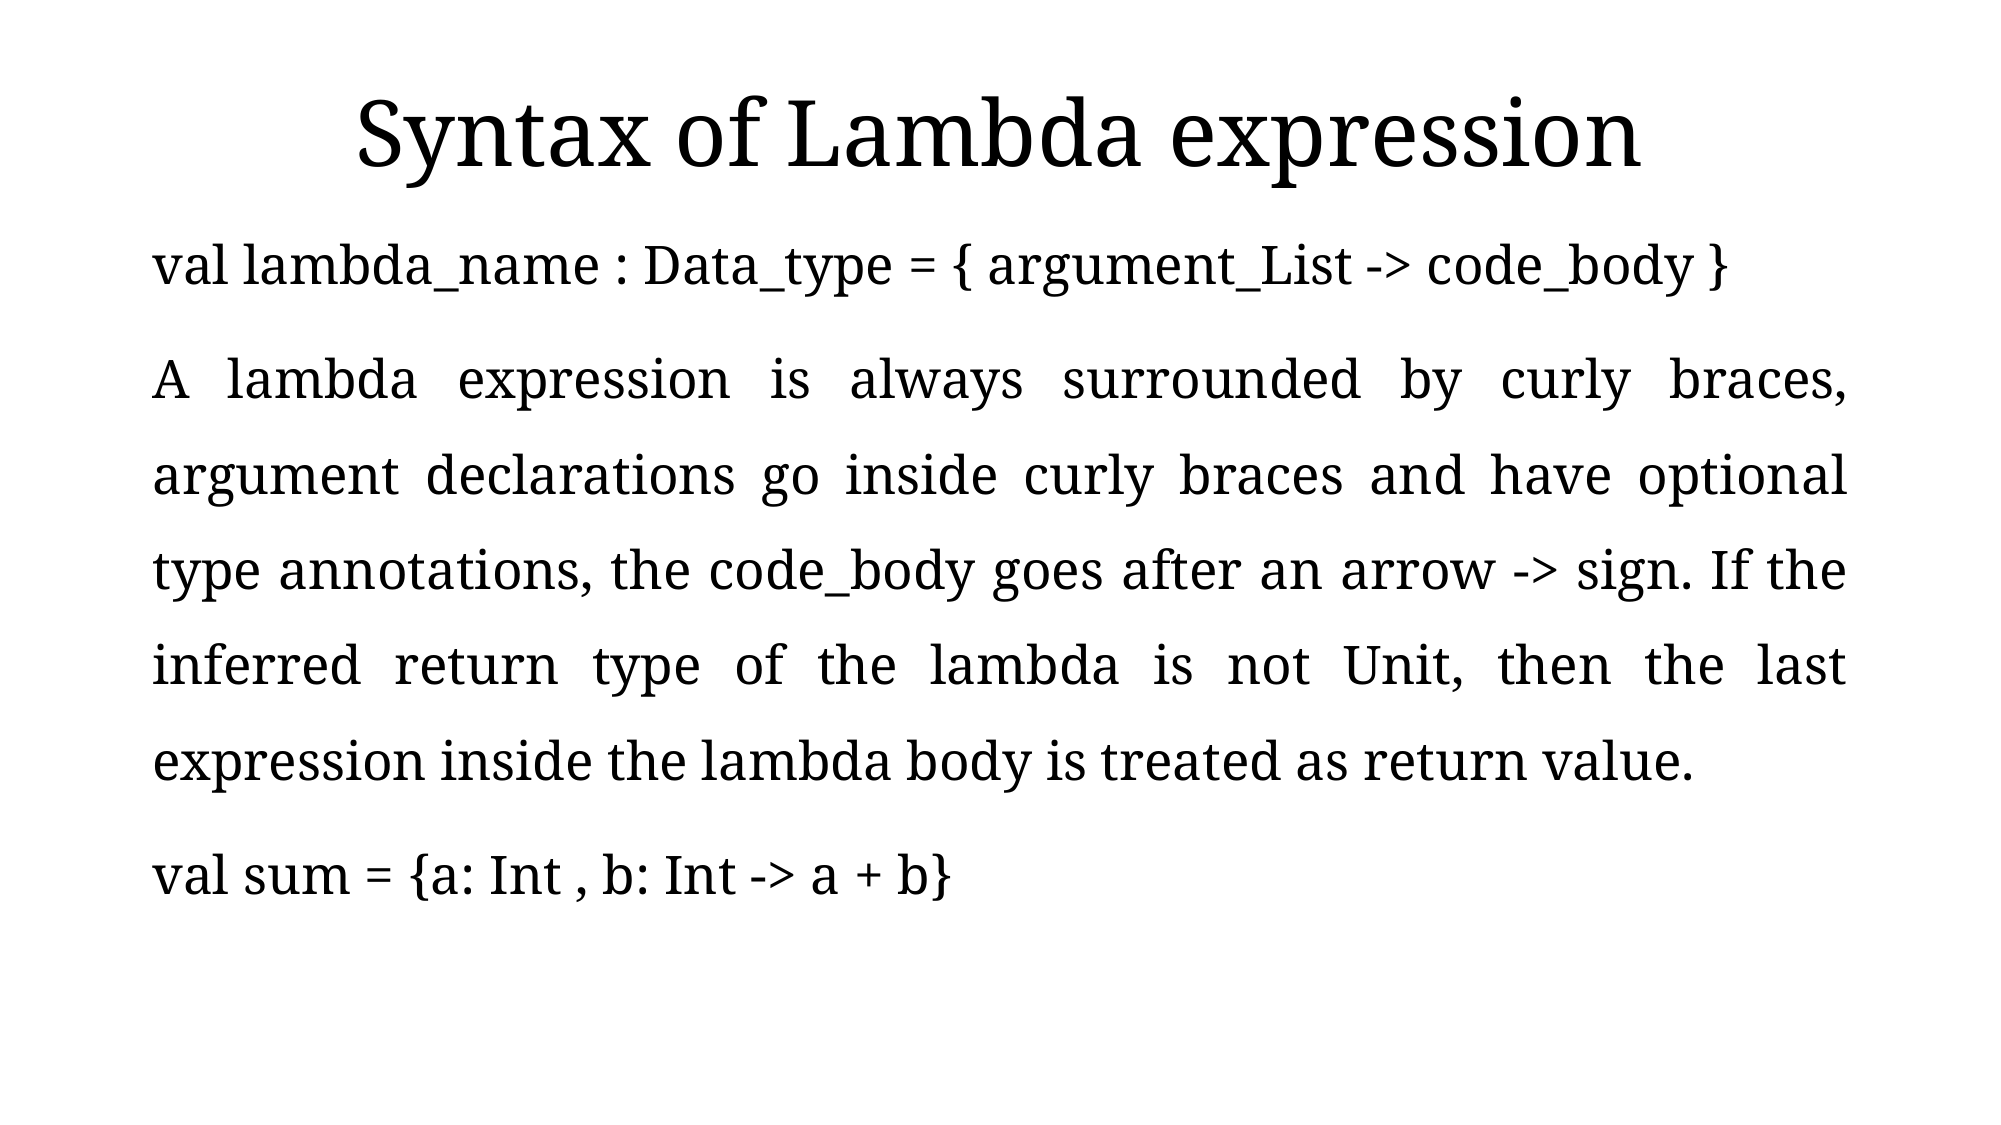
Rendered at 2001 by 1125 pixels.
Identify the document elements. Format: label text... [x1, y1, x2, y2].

title Syntax of Lambda expression [137, 59, 1863, 192]
list val lambda_name : Data_type = { argument_List -> code_body } A lambda expression is always surrounded by curly braces, argument declarations go inside curly braces and have optional type annotations, the code_body goes after an arrow -> sign. If the inferred return type of the lambda is not Unit, then the last expression inside the lambda body is treated as return value. val sum = {a: Int , b: Int -> a + b} [137, 192, 1863, 1041]
